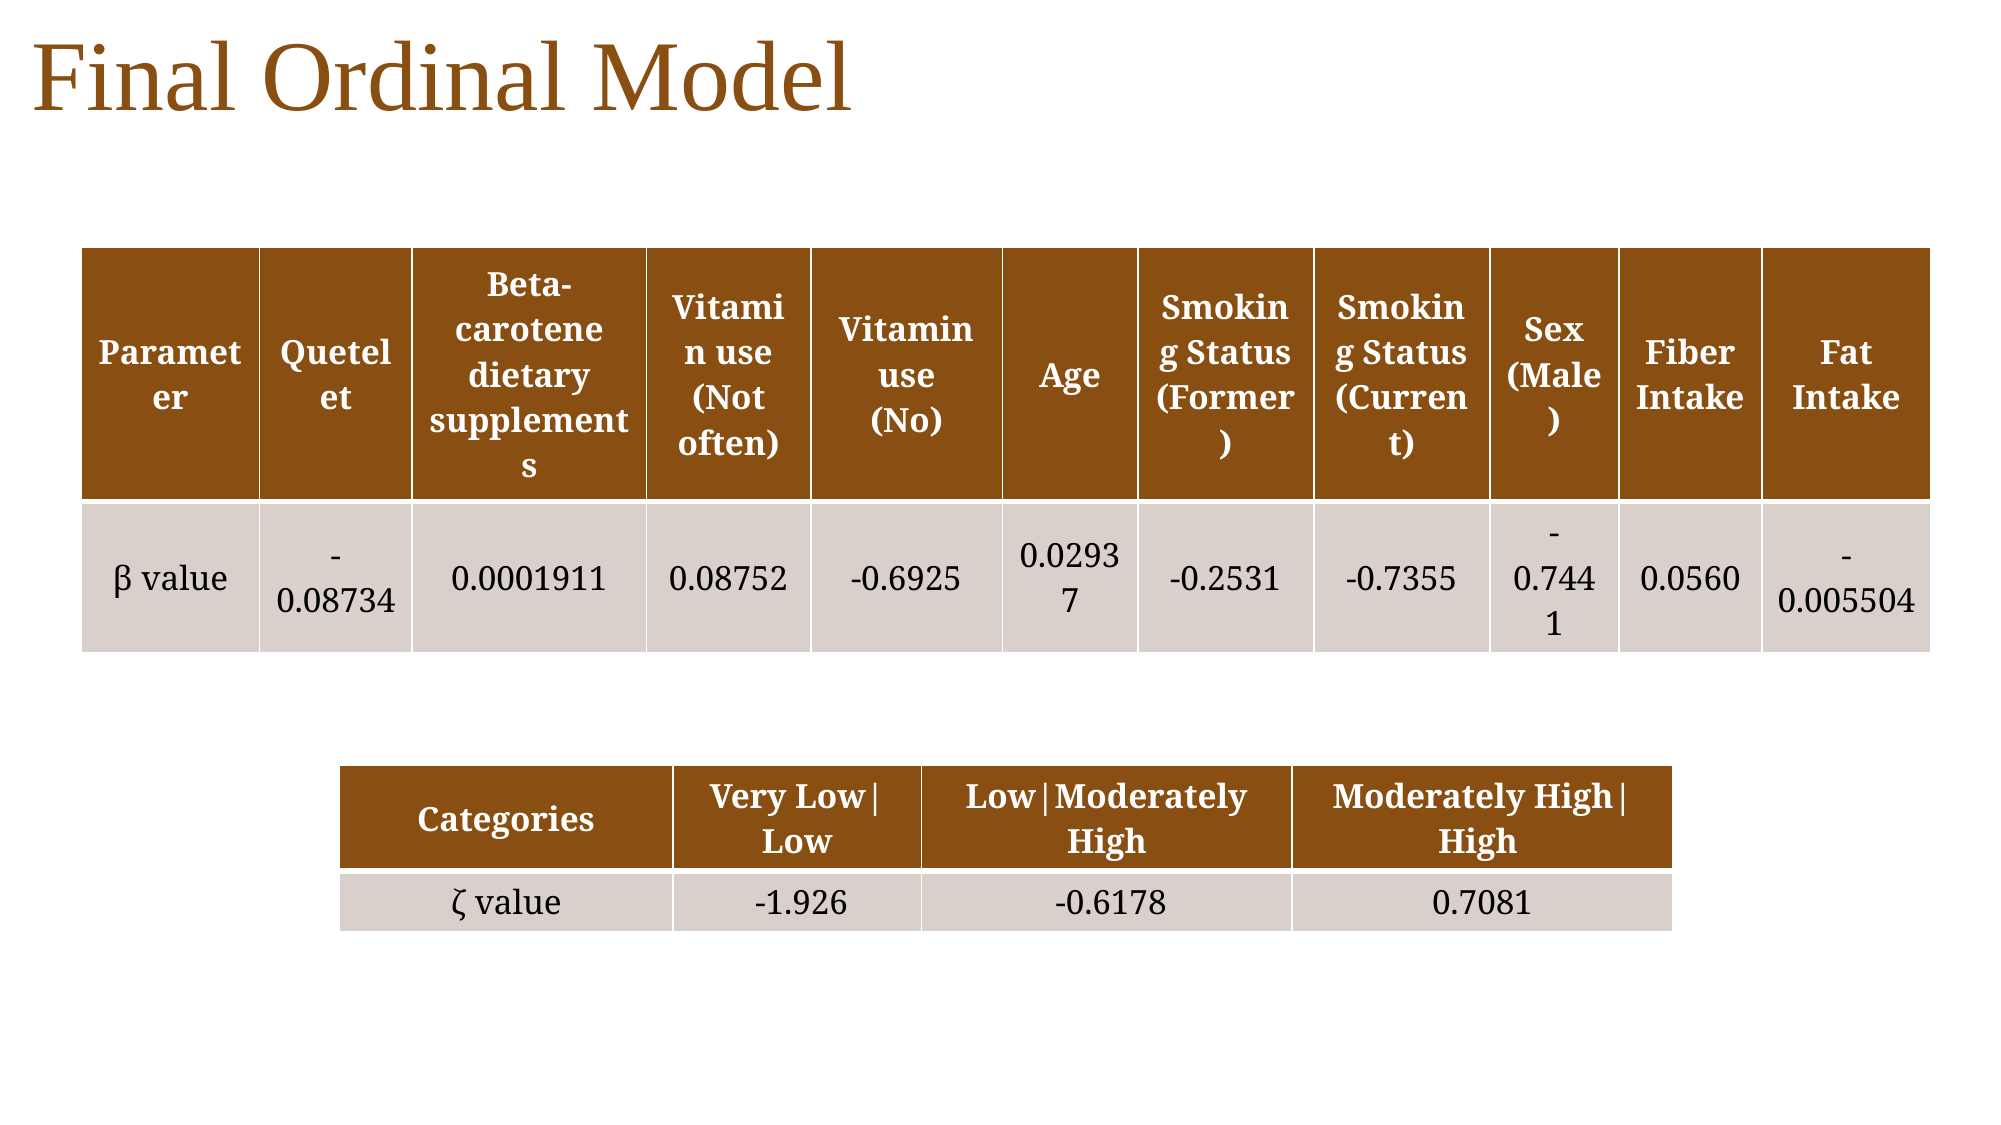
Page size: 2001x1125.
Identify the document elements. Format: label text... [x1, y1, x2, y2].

table_header Age [1003, 248, 1137, 499]
table_header Very Low|Low [674, 766, 921, 868]
table_cell -0.7355 [1315, 504, 1489, 652]
table_cell β value [82, 504, 259, 652]
table_cell -0.08734 [260, 504, 411, 652]
table_header Sex (Male) [1491, 248, 1618, 499]
table_header Vitamin use (No) [812, 248, 1002, 499]
table_cell -0.005504 [1763, 504, 1930, 652]
table_cell -1.926 [674, 874, 921, 931]
table_header Smoking Status (Former) [1139, 248, 1313, 499]
table_cell ζ value [340, 874, 672, 931]
table_cell -0.6178 [922, 874, 1291, 931]
table_cell 0.08752 [647, 504, 810, 652]
table_header Quetelet [260, 248, 411, 499]
table_cell 0.7081 [1293, 874, 1672, 931]
table_cell 0.0001911 [413, 504, 646, 652]
table_header Parameter [82, 248, 259, 499]
table_header Fiber Intake [1620, 248, 1761, 499]
table_header Vitamin use (Not often) [647, 248, 810, 499]
table_header Low|Moderately High [922, 766, 1291, 868]
table_header Categories [340, 766, 672, 868]
table_cell -0.6925 [812, 504, 1002, 652]
table_cell -0.2531 [1139, 504, 1313, 652]
table_cell 0.0560 [1620, 504, 1761, 652]
title Final Ordinal Model [31, 31, 1479, 179]
table_cell -0.7441 [1491, 504, 1618, 652]
table_cell 0.02937 [1003, 504, 1137, 652]
table_header Smoking Status (Current) [1315, 248, 1489, 499]
table_header Fat Intake [1763, 248, 1930, 499]
table_header Beta-carotene dietary supplements [413, 248, 646, 499]
table_header Moderately High|High [1293, 766, 1672, 868]
